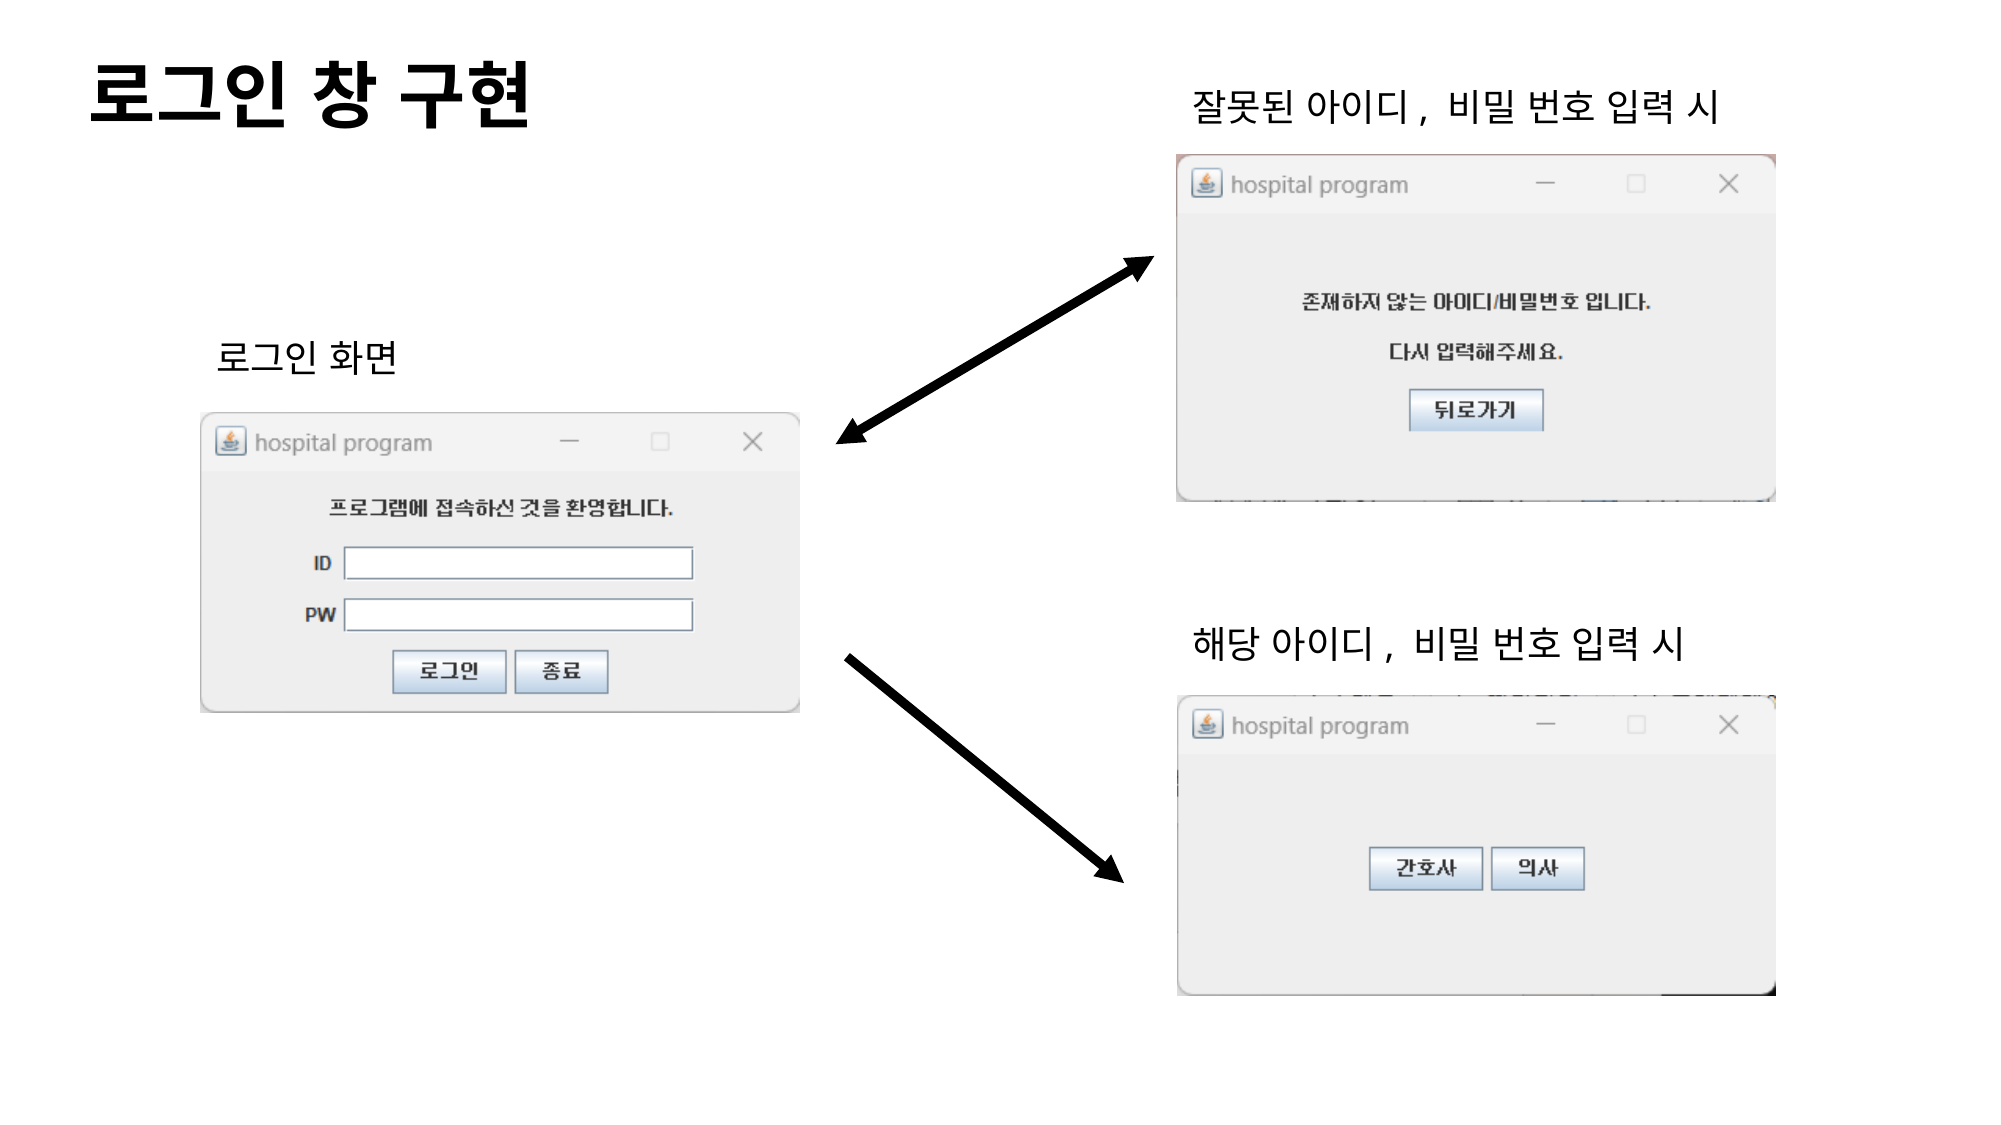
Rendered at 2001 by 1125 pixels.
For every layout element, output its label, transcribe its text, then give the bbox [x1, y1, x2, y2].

text_box 잘못된 아이디, 비밀 번호 입력 시 [1177, 76, 1871, 136]
picture [1176, 154, 1776, 502]
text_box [846, 656, 1125, 884]
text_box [835, 255, 1155, 445]
text_box 해당 아이디, 비밀 번호 입력 시 [1177, 614, 1871, 674]
text_box 로그인 창 구현 [73, 41, 549, 145]
picture [1177, 695, 1776, 996]
text_box 로그인 화면 [201, 327, 835, 388]
picture [200, 412, 800, 713]
